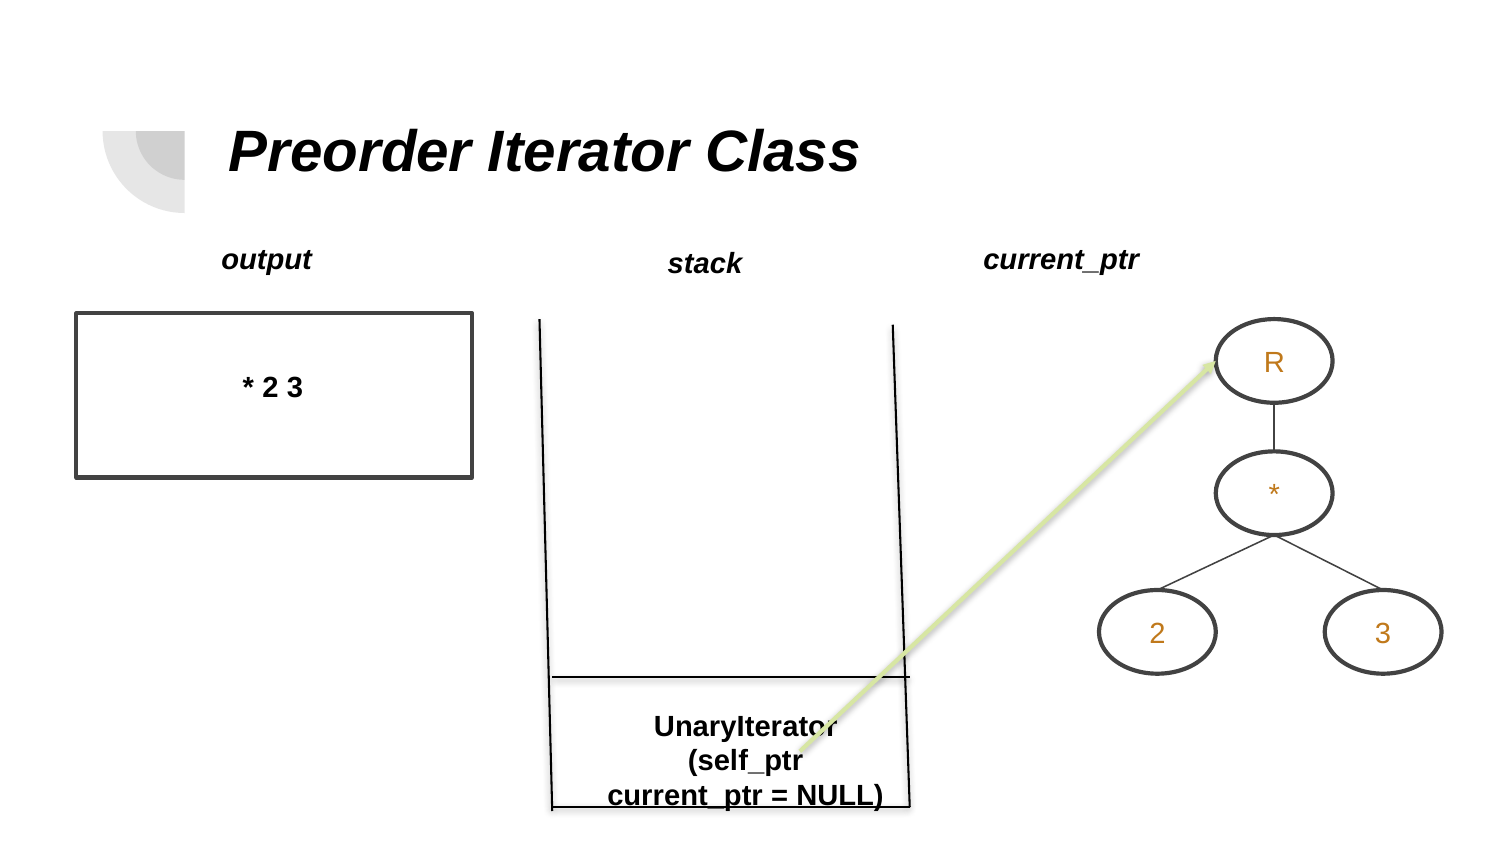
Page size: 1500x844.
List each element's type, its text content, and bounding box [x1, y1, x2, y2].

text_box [478, 379, 794, 751]
text_box * [1220, 449, 1335, 533]
text_box R [1213, 316, 1335, 405]
text_box 3 [1322, 588, 1444, 676]
text_box * 2 3 [118, 360, 428, 411]
text_box stack [652, 236, 953, 287]
text_box current_ptr [968, 233, 1269, 283]
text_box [1220, 534, 1275, 591]
text_box [74, 311, 474, 480]
text_box UnaryIterator (self_ptr current_ptr = NULL) [590, 759, 901, 819]
title Preorder Iterator Class [213, 98, 1368, 263]
text_box output [206, 233, 507, 283]
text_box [1275, 534, 1384, 591]
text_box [799, 360, 1217, 752]
